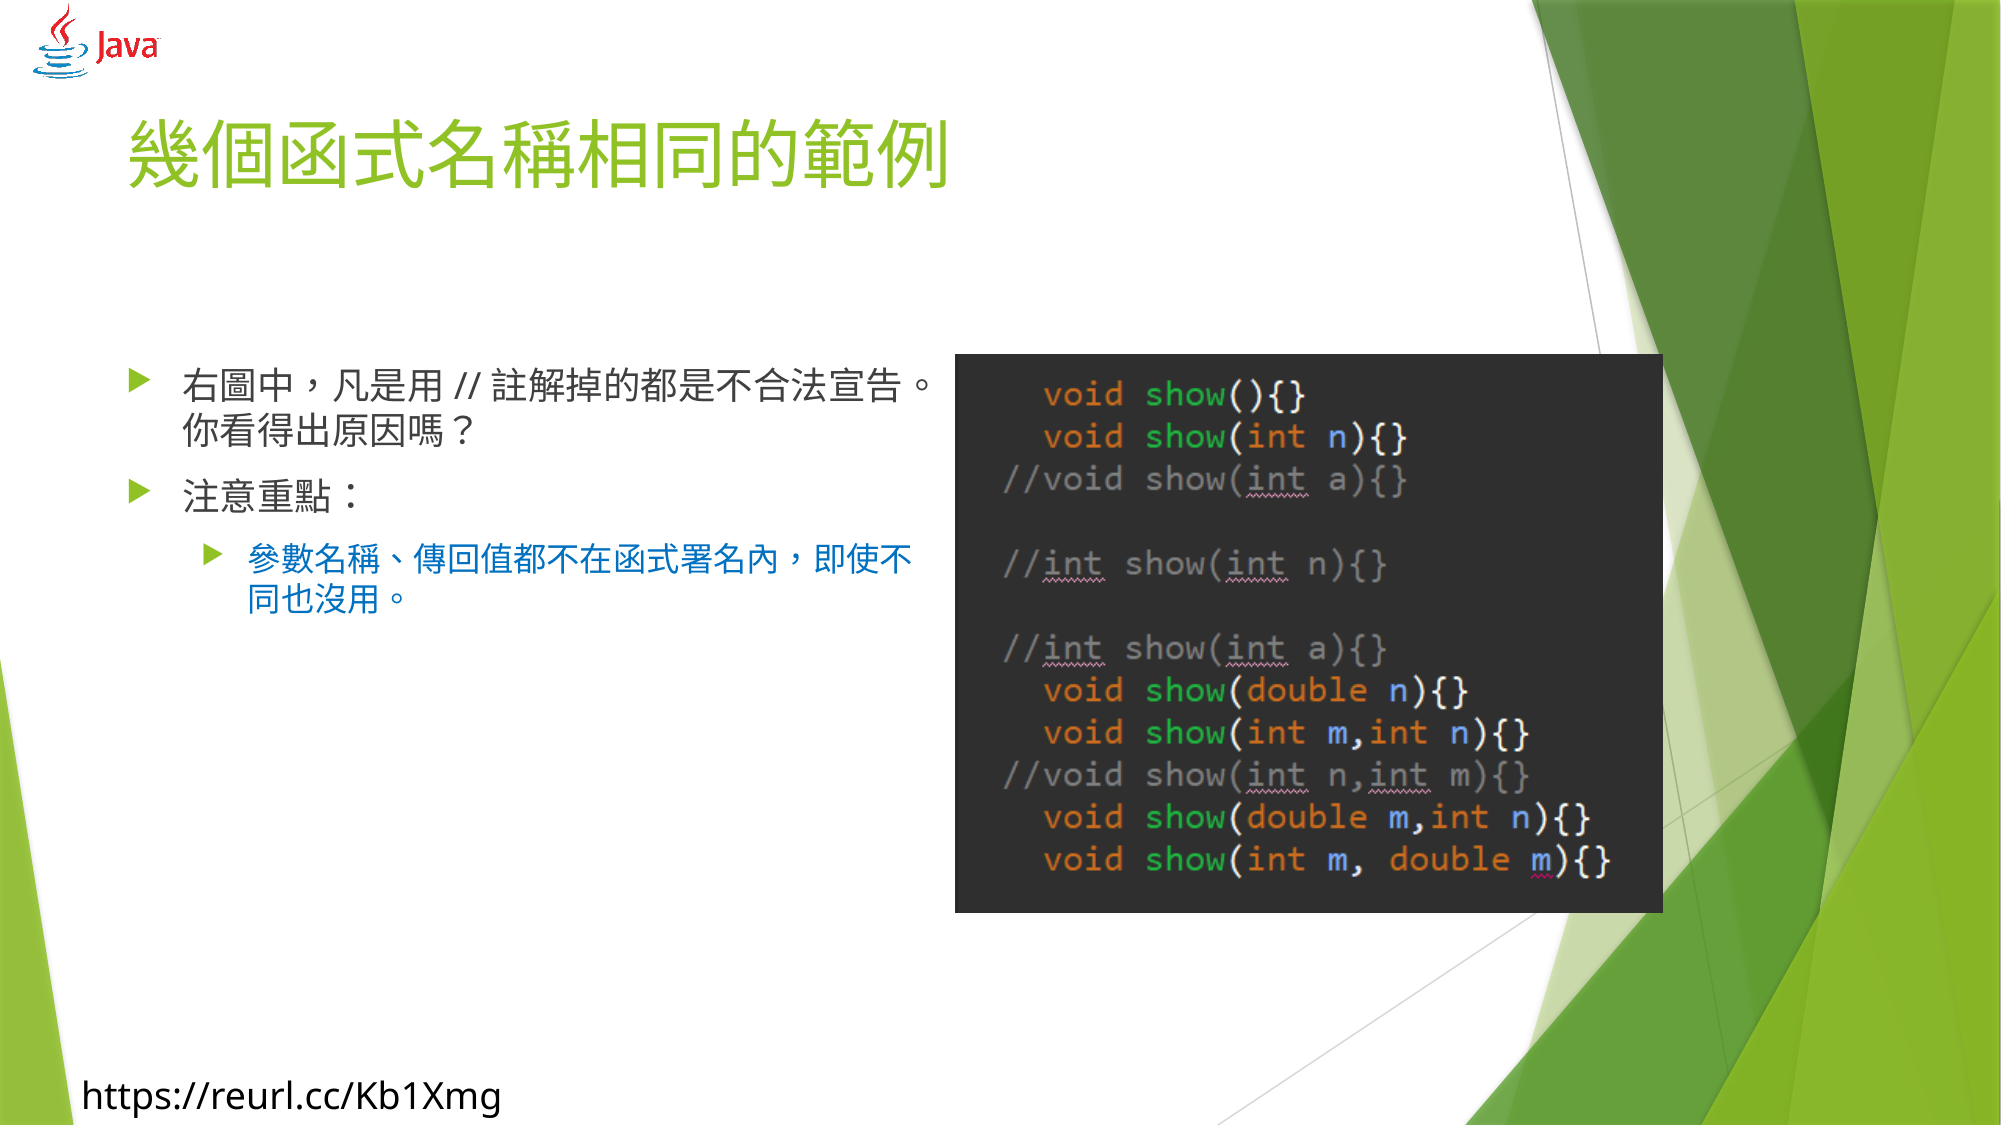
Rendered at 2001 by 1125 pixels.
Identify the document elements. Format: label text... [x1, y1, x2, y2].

picture [955, 353, 1663, 913]
list 右圖中，凡是用//註解掉的都是不合法宣告。你看得出原因嗎？ 注意重點： 參數名稱、傳回值都不在函式署名內，即使不同也沒用。 [111, 354, 942, 992]
title 幾個函式名稱相同的範例 [111, 99, 1522, 317]
picture [27, 1, 165, 79]
